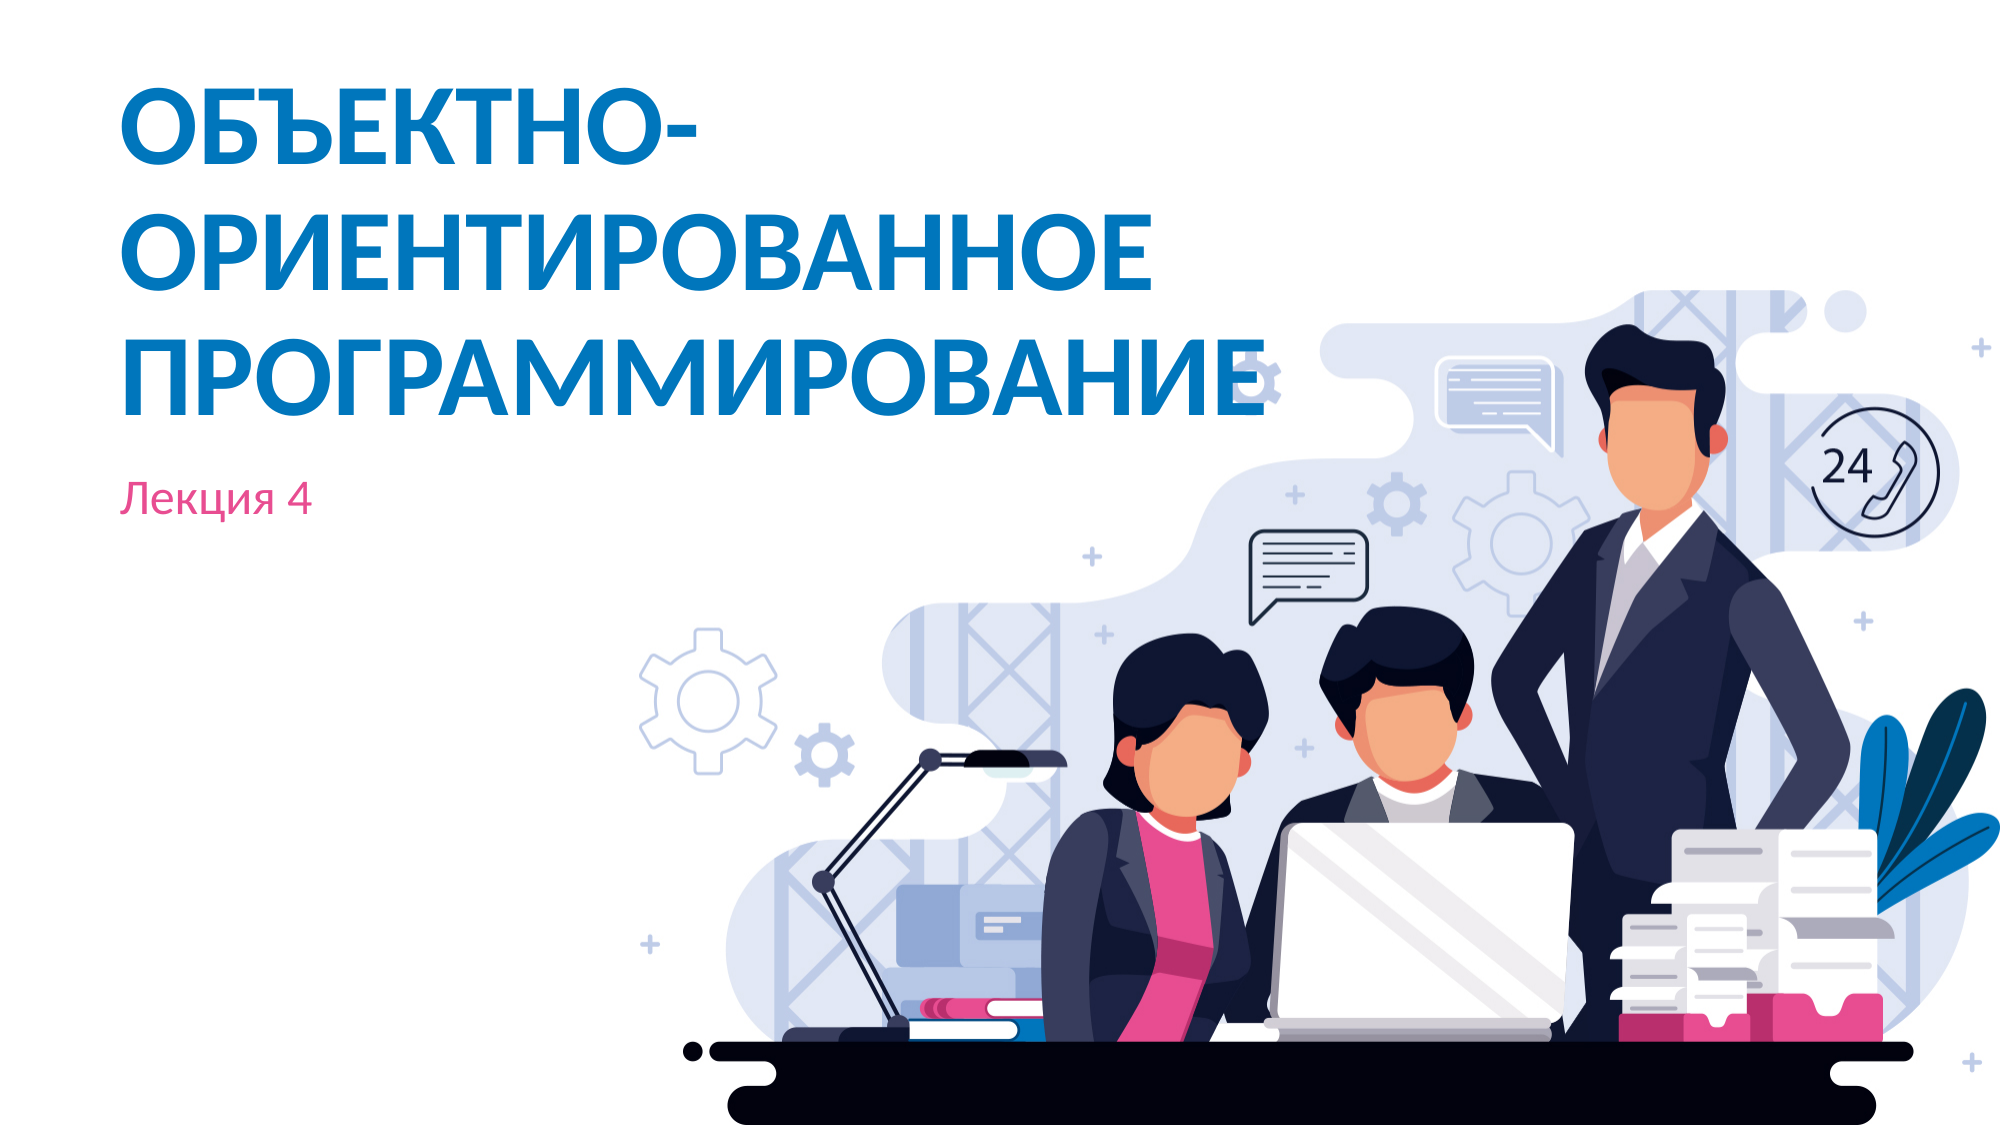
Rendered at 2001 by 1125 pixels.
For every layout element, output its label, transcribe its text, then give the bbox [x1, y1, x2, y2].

picture [0, 0, 2000, 1125]
subtitle Лекция 4 [104, 463, 1605, 735]
title ОБЪЕКТНО-ОРИЕНТИРОВАННОЕ ПРОГРАММИРОВАНИЕ [104, 56, 1605, 449]
